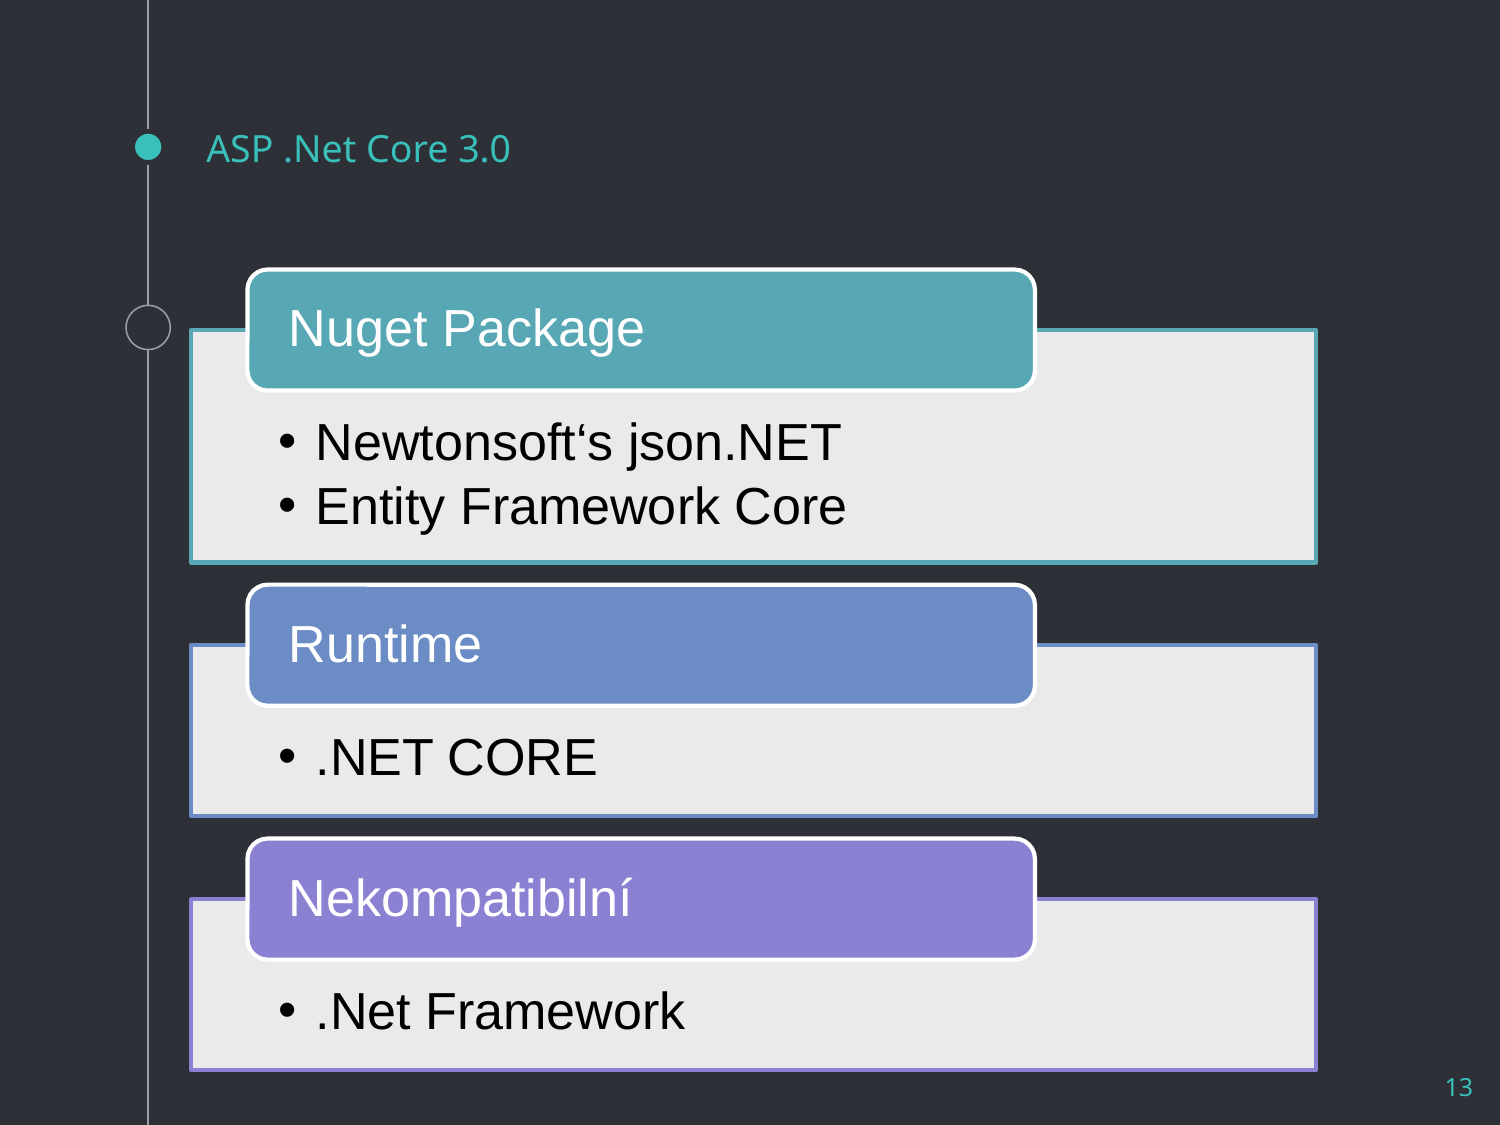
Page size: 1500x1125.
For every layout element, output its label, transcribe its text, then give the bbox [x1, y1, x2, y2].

title ASP .Net Core 3.0 [191, 109, 1317, 185]
slide_number 13 [1398, 1056, 1489, 1125]
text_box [190, 262, 1317, 1078]
